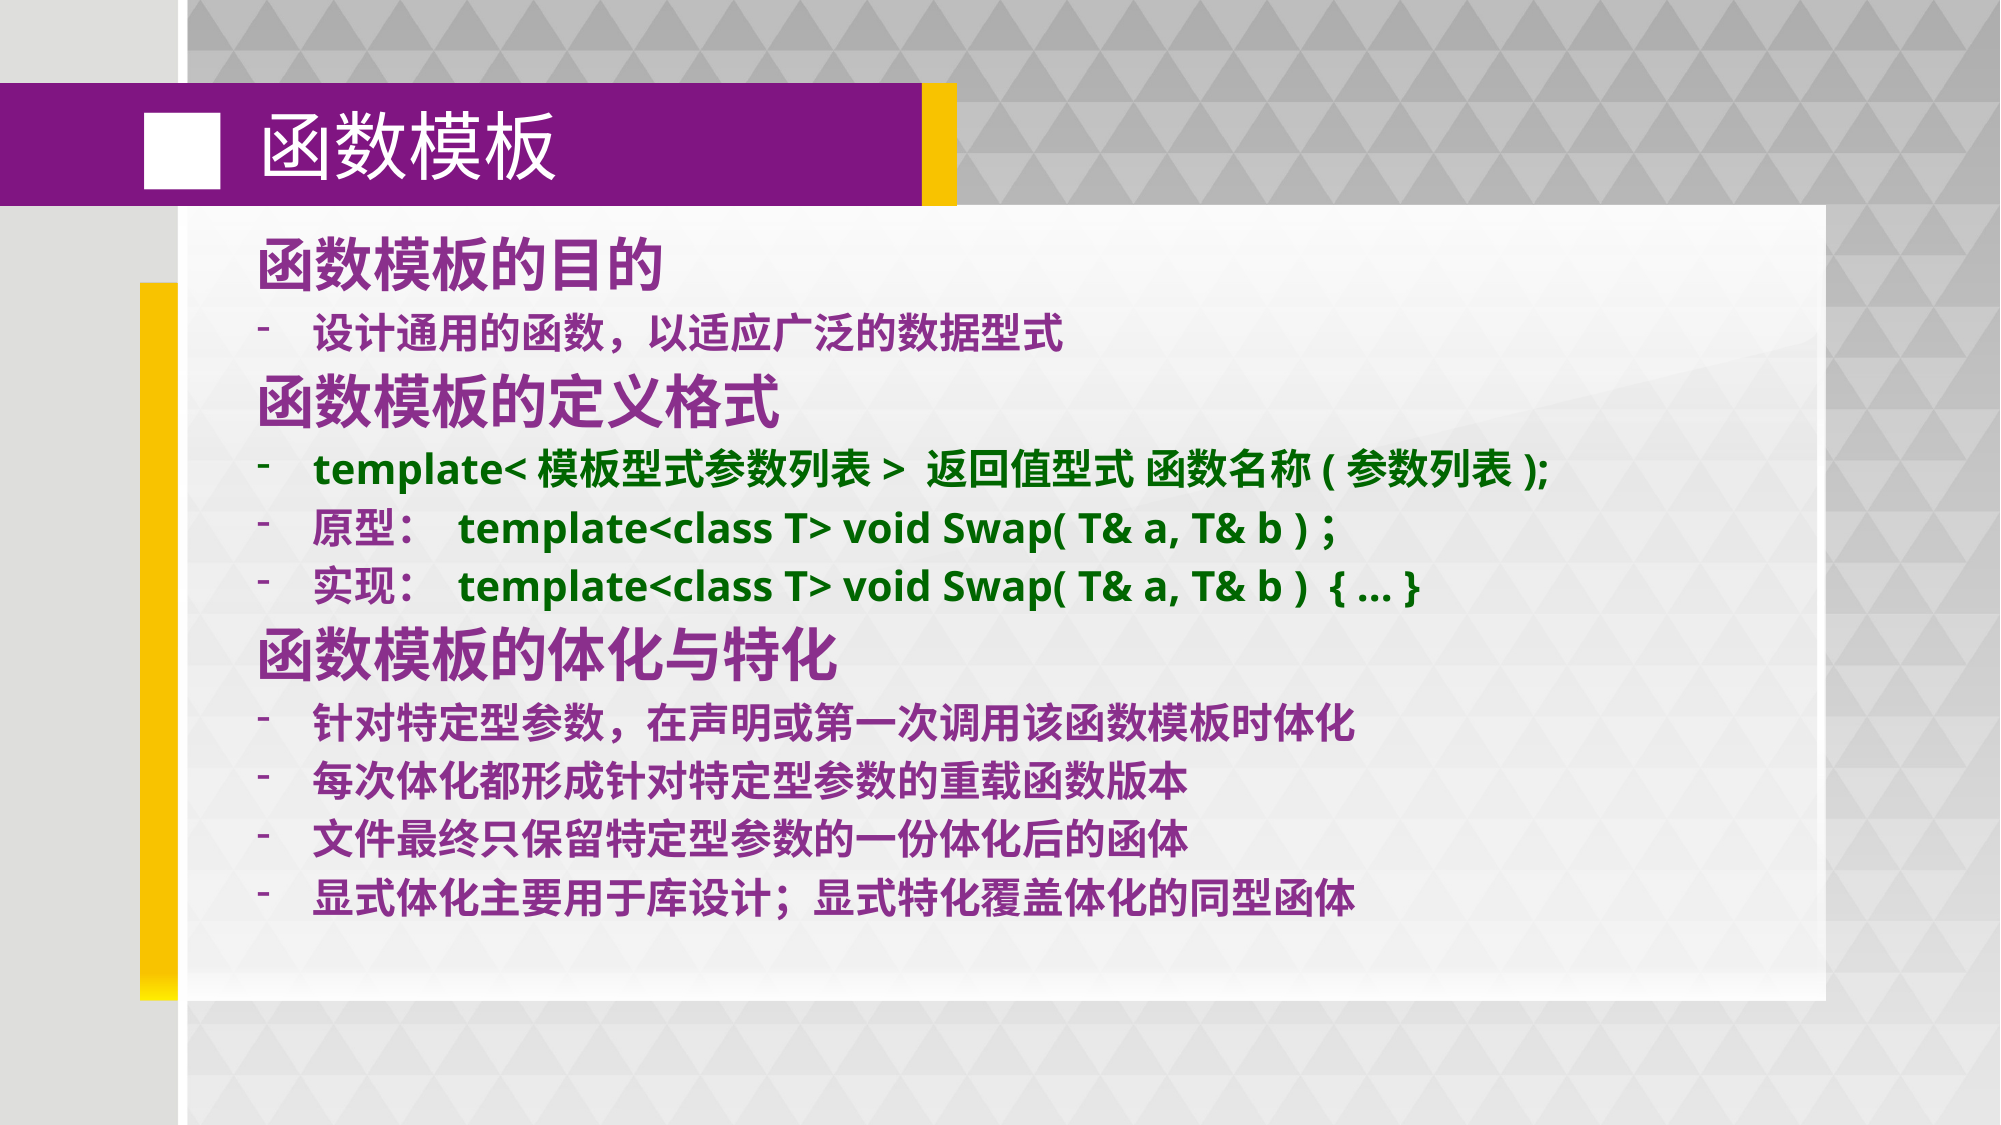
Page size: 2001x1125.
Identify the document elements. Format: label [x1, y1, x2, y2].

text_box [120, 69, 576, 206]
picture [0, 0, 2000, 1125]
